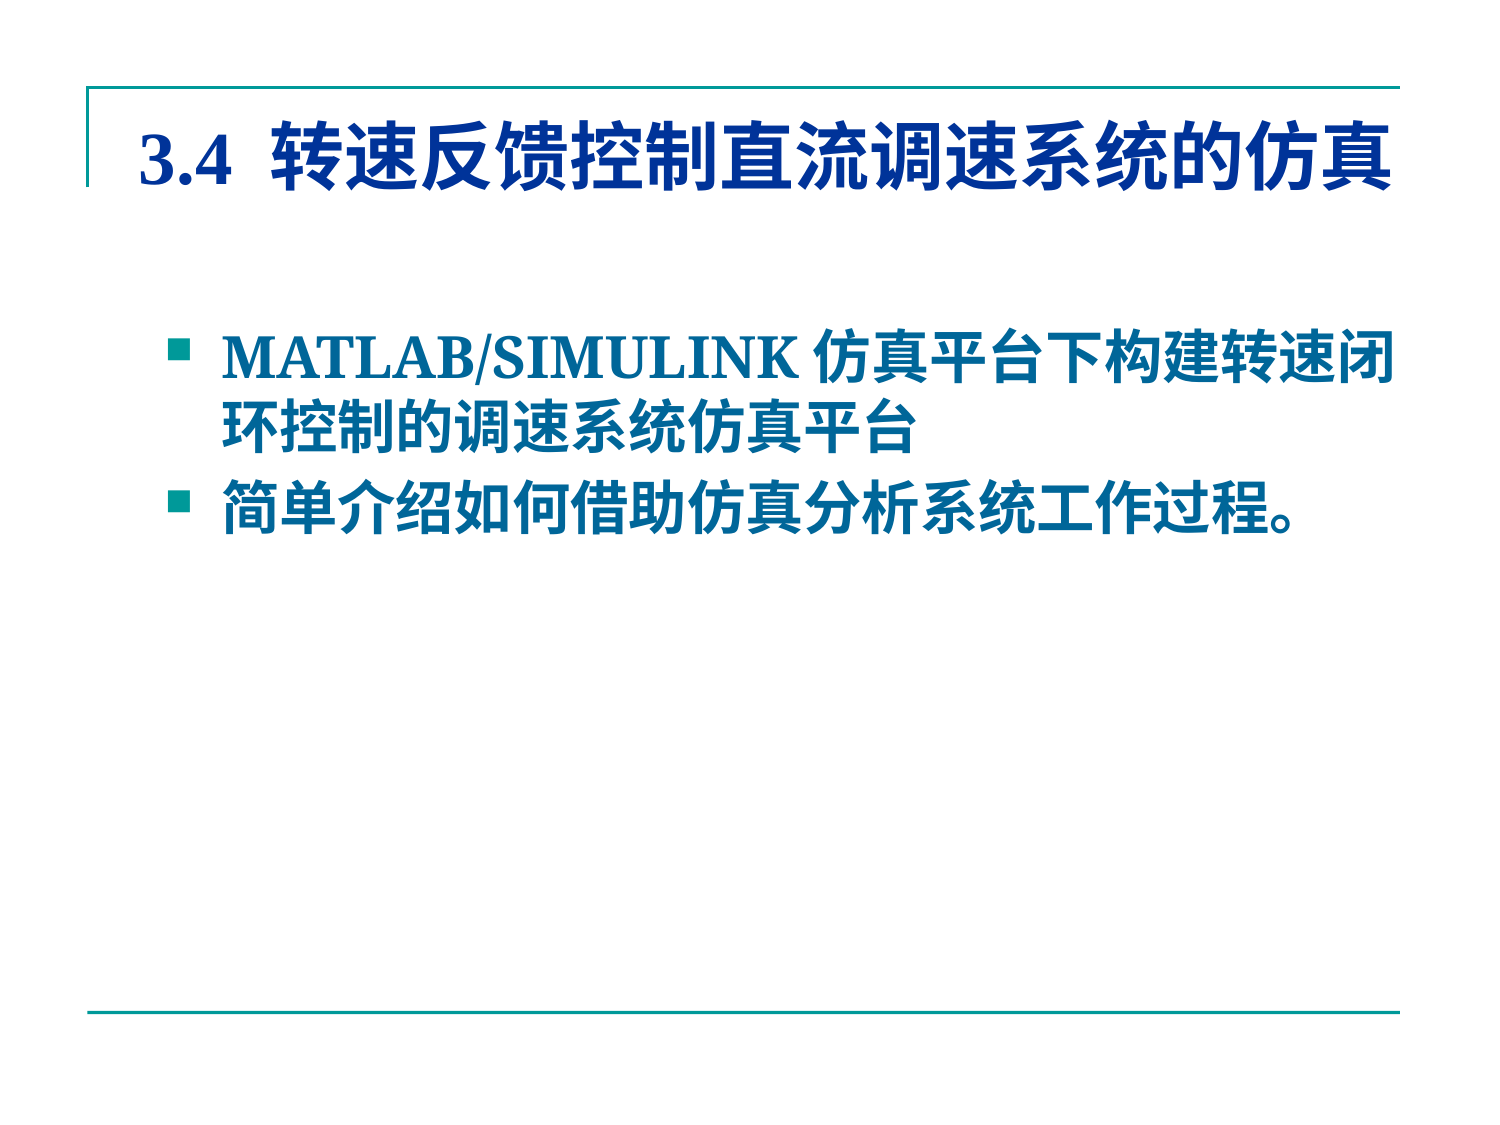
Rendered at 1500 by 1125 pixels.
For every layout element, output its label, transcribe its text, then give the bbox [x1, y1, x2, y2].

title 3.4 转速反馈控制直流调速系统的仿真 [123, 101, 1463, 207]
list MATLAB/SIMULINK仿真平台下构建转速闭环控制的调速系统仿真平台 简单介绍如何借助仿真分析系统工作过程。 [149, 312, 1424, 1000]
